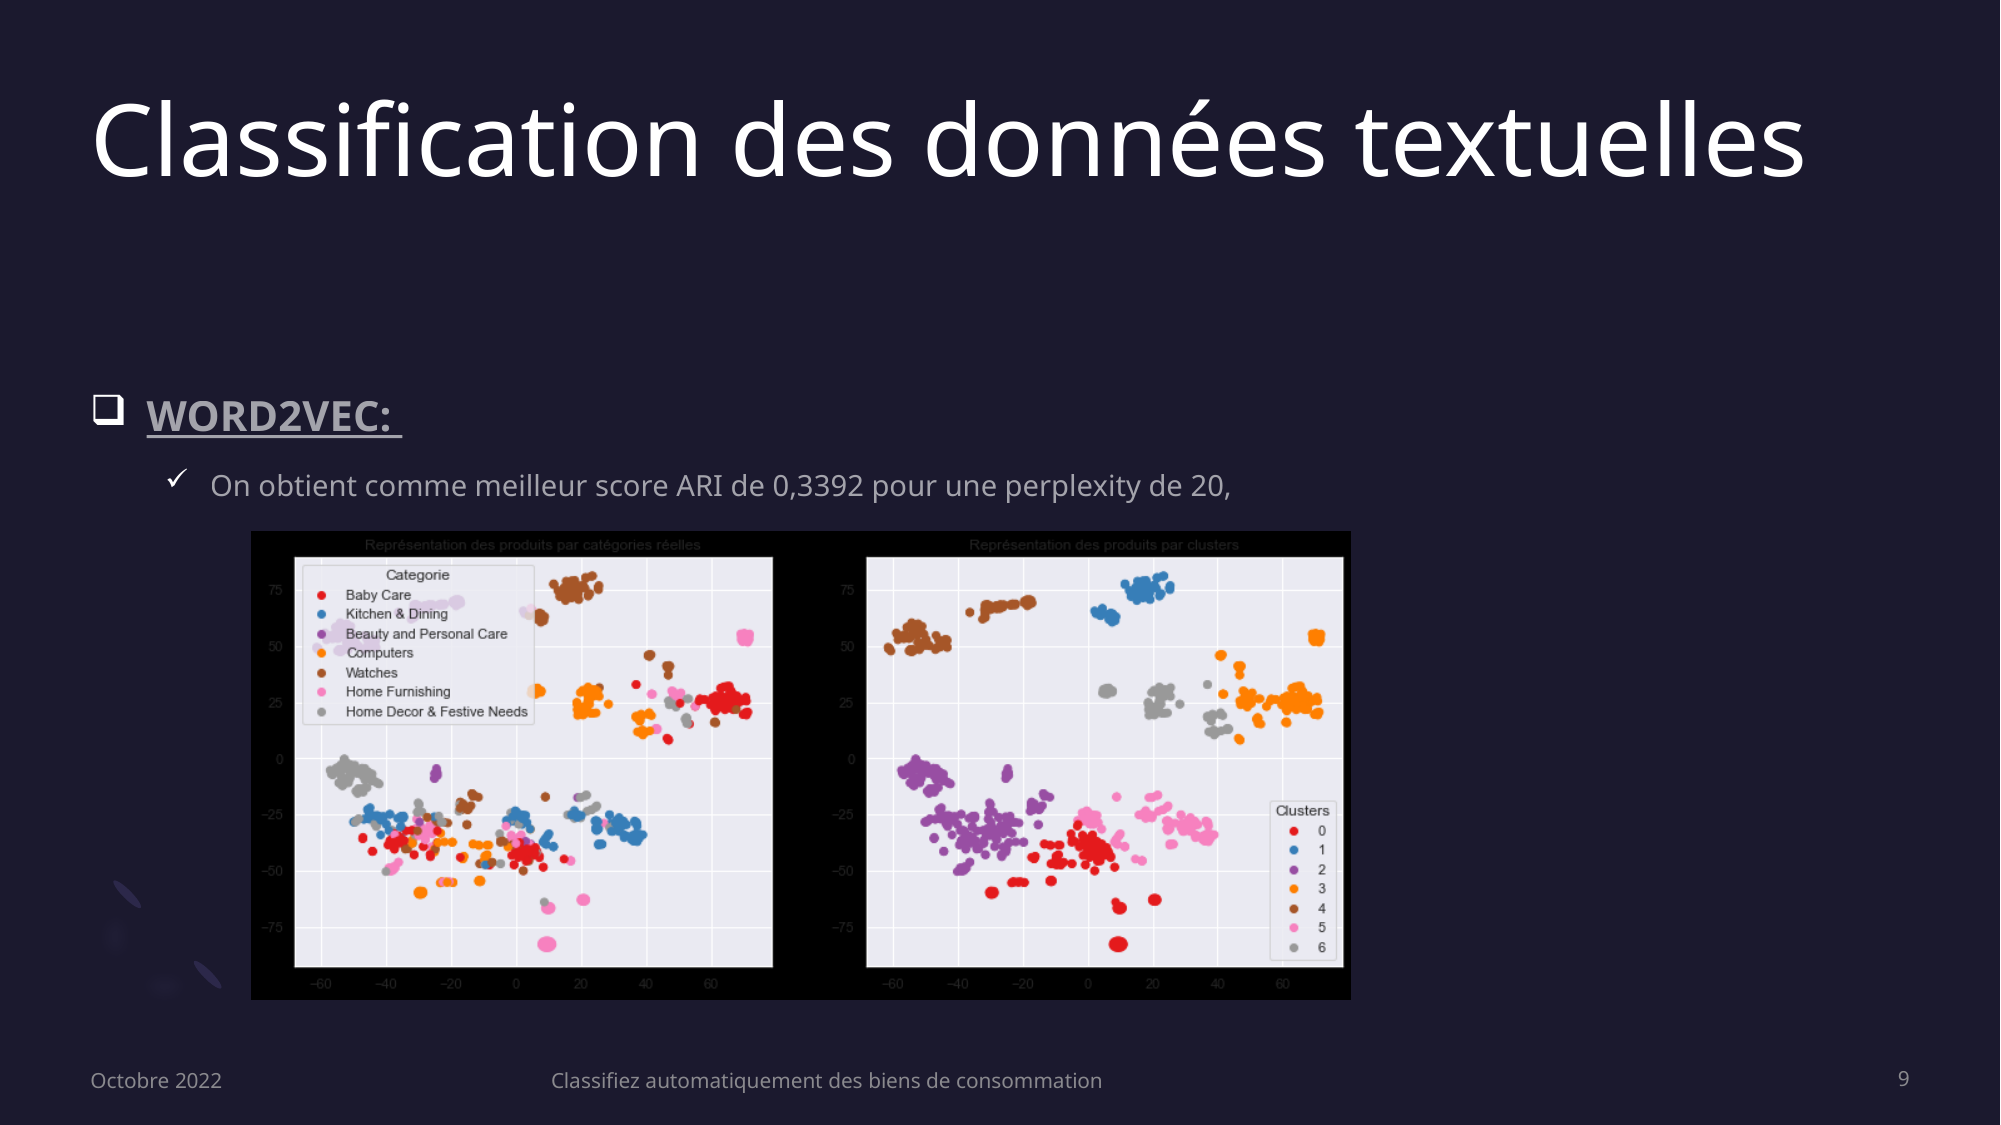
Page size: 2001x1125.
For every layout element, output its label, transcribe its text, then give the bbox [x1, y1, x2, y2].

picture [251, 531, 1351, 1000]
footer Classifiez automatiquement des biens de consommation [551, 1067, 1598, 1093]
slide_number 9 [1632, 1067, 1910, 1093]
title Classification des données textuelles [90, 90, 1910, 309]
slide_number Octobre 2022 [90, 1067, 522, 1093]
text_box WORD2VEC: On obtient comme meilleur score ARI de 0,3392 pour une perplexity de 20, [90, 390, 1447, 1000]
